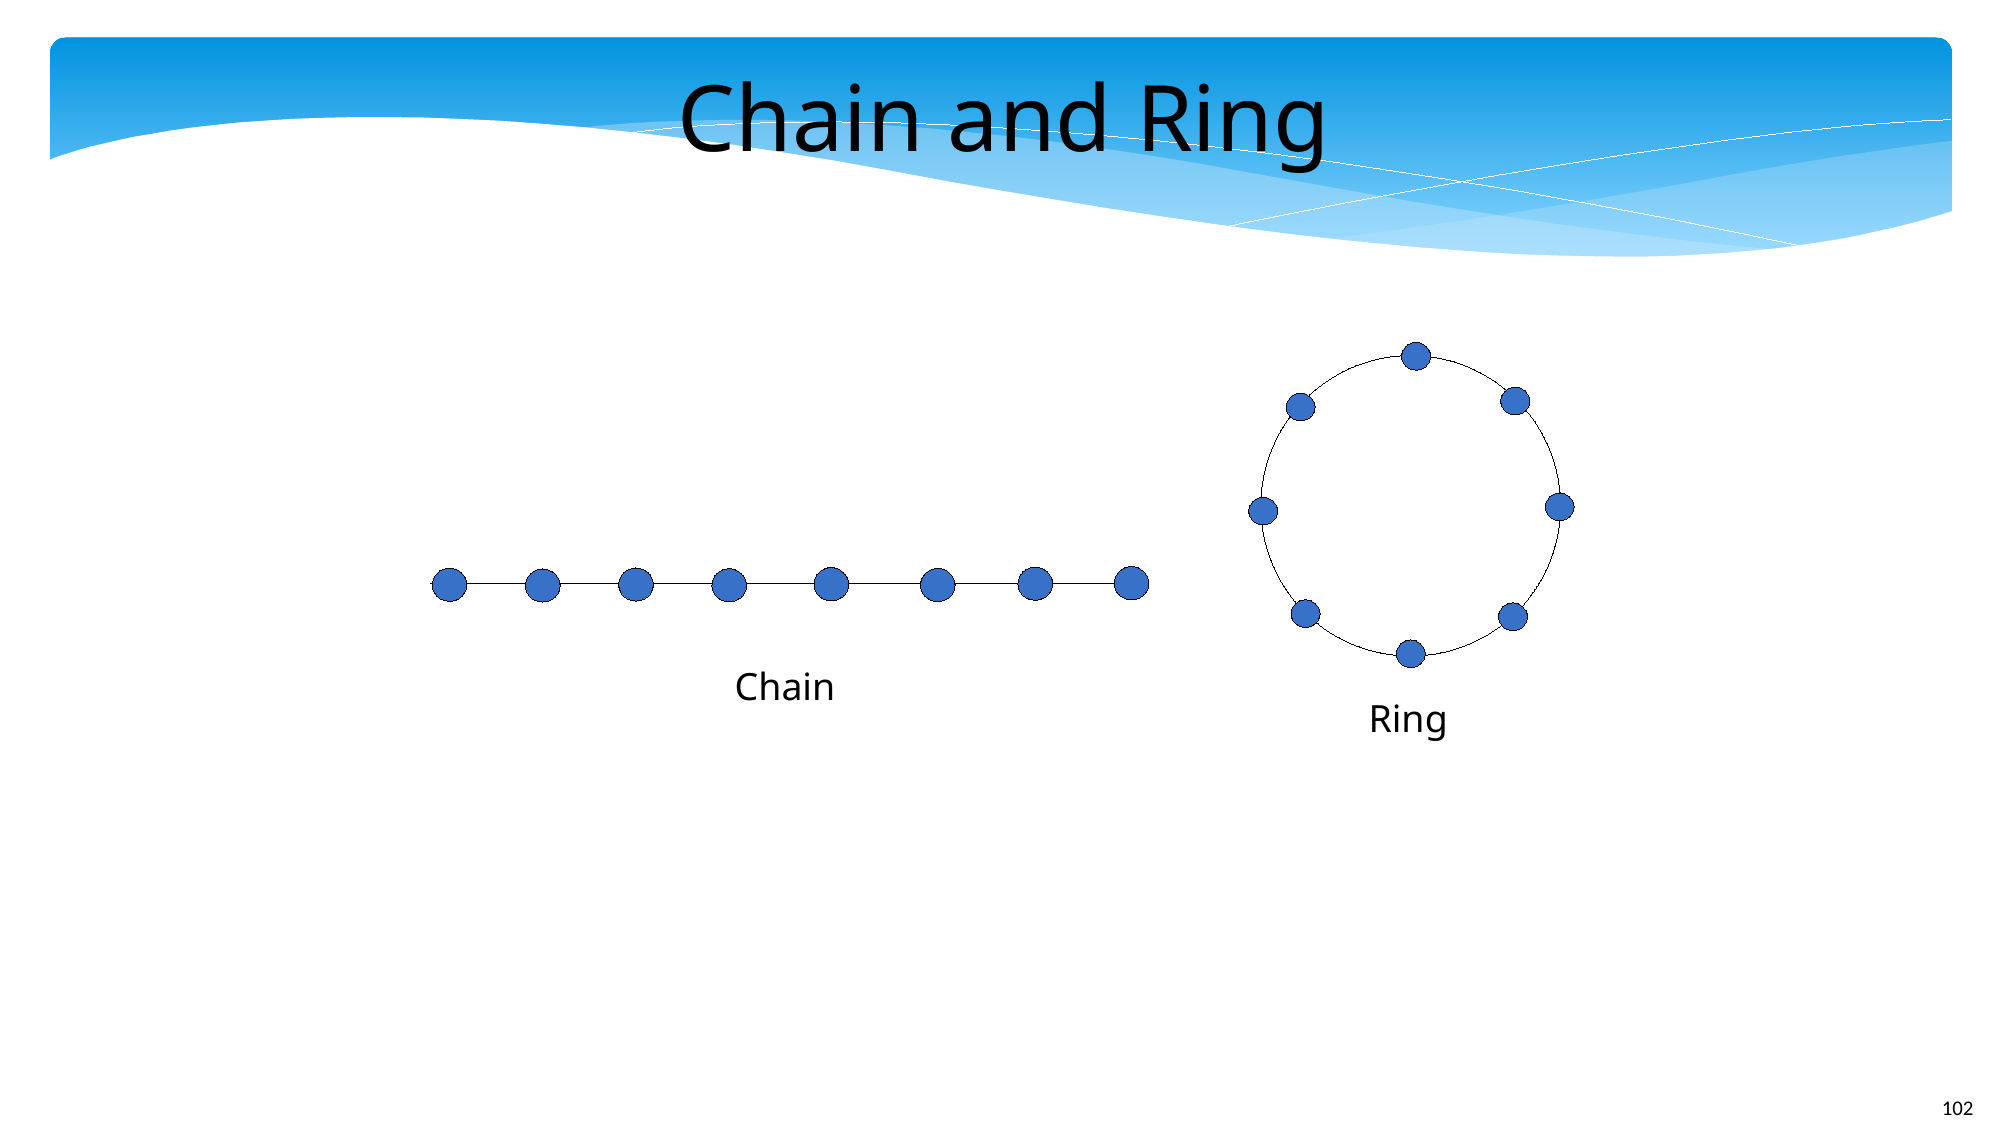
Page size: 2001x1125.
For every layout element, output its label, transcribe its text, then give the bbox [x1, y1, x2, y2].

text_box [1209, 331, 1620, 682]
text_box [399, 525, 1166, 672]
text_box Ring [1353, 687, 1704, 748]
title Chain and Ring [395, 37, 1613, 192]
text_box Chain [719, 681, 1070, 716]
